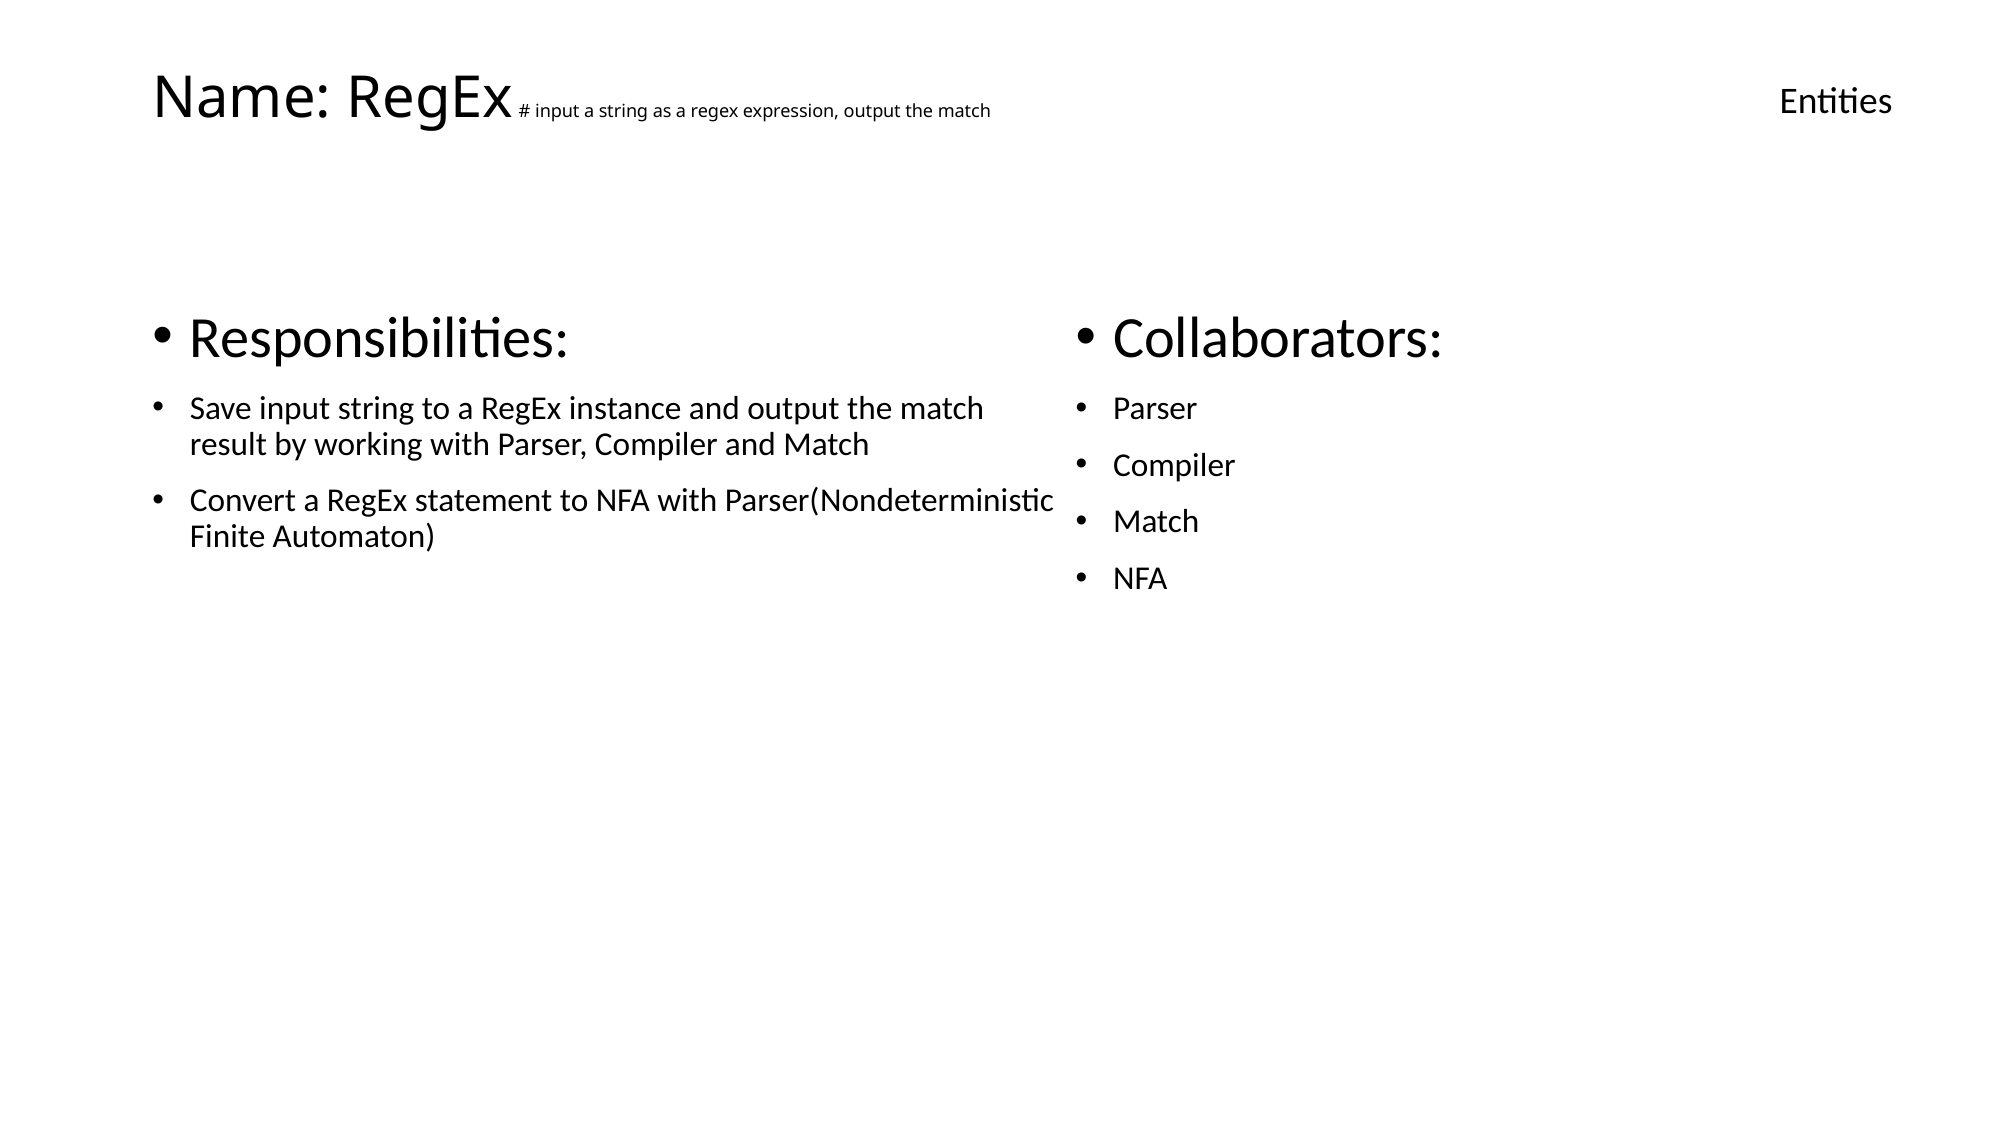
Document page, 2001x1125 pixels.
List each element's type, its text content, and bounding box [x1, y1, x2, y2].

text_box Collaborators: Parser Compiler Match NFA [1060, 299, 2000, 1014]
text_box Entities​ [1540, 68, 1908, 129]
list Responsibilities: Save input string to a RegEx instance and output the match result by working with Parser, Compiler and Match Convert a RegEx statement to NFA with Parser(Nondeterministic Finite Automaton) [137, 299, 1060, 1014]
title Name: RegEx # input a string as a regex expression, output the match [137, 59, 1809, 138]
